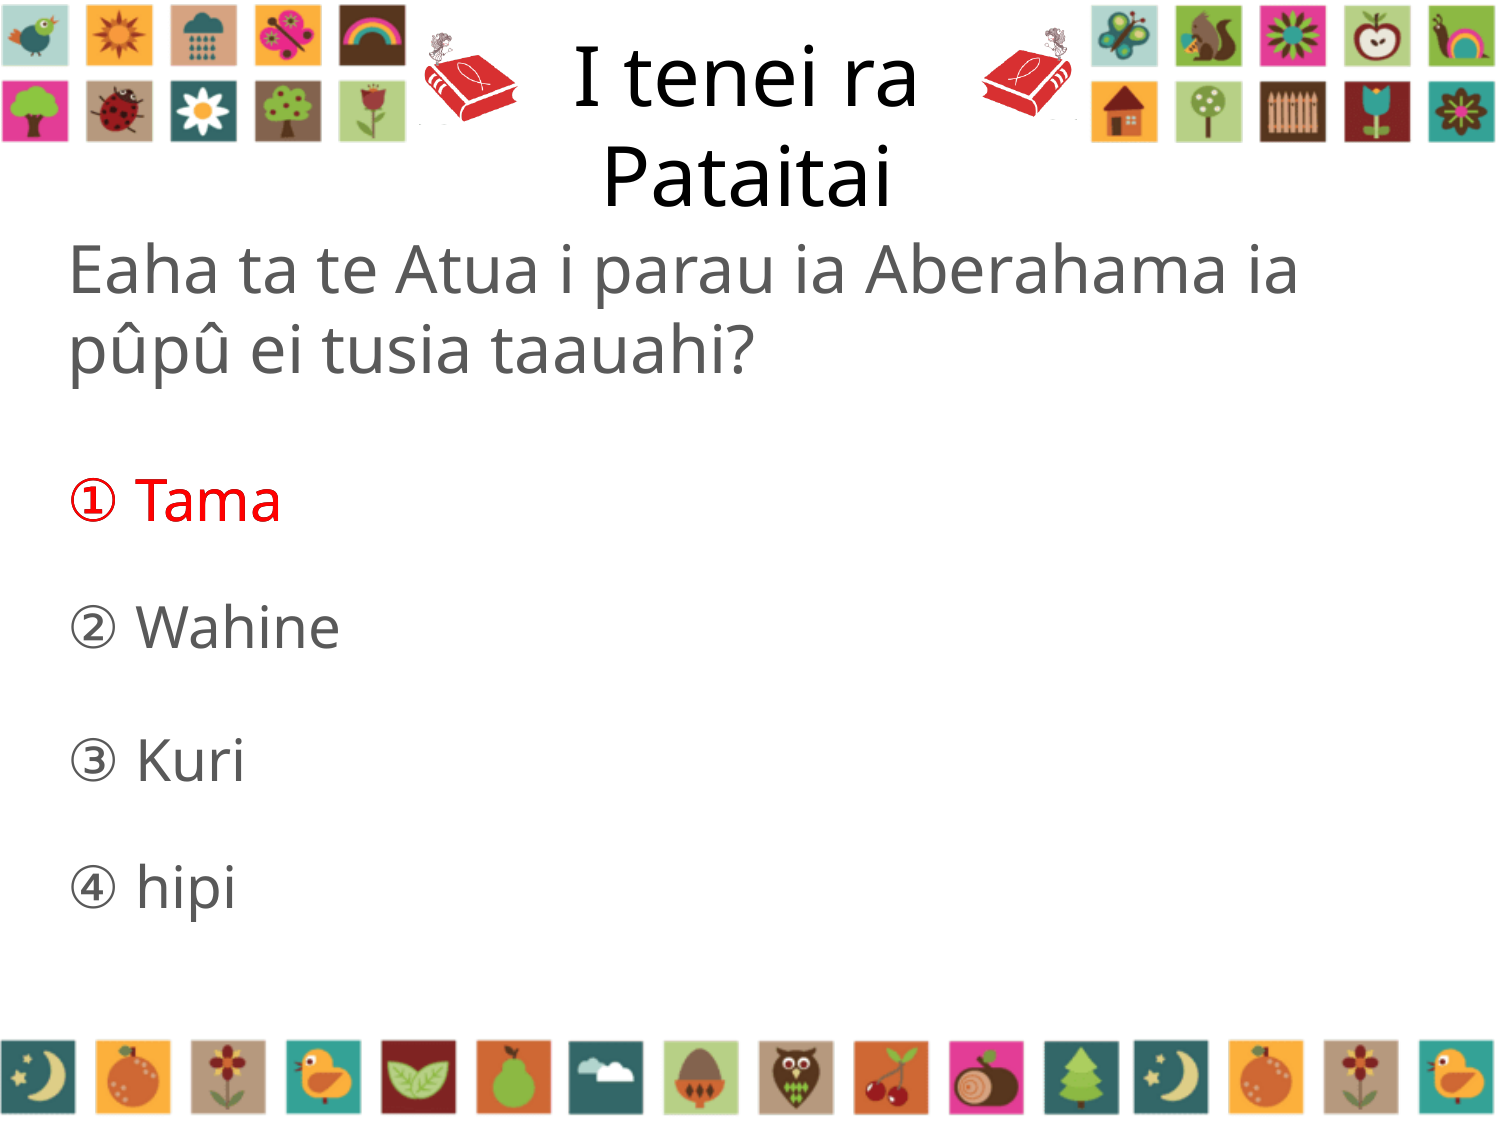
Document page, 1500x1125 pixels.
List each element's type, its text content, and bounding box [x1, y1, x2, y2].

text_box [0, 1028, 1500, 1118]
text_box Eaha ta te Atua i parau ia Aberahama ia pûpû ei tusia taauahi? [53, 219, 1436, 395]
text_box I tenei ra Pataitai [414, 16, 1080, 219]
picture [0, 3, 550, 150]
picture [950, 3, 1500, 150]
text_box ② Wahine [53, 582, 1436, 668]
text_box ④ hipi [53, 842, 1483, 928]
text_box ① Tama [53, 456, 1483, 541]
text_box ③ Kuri [53, 716, 1483, 801]
